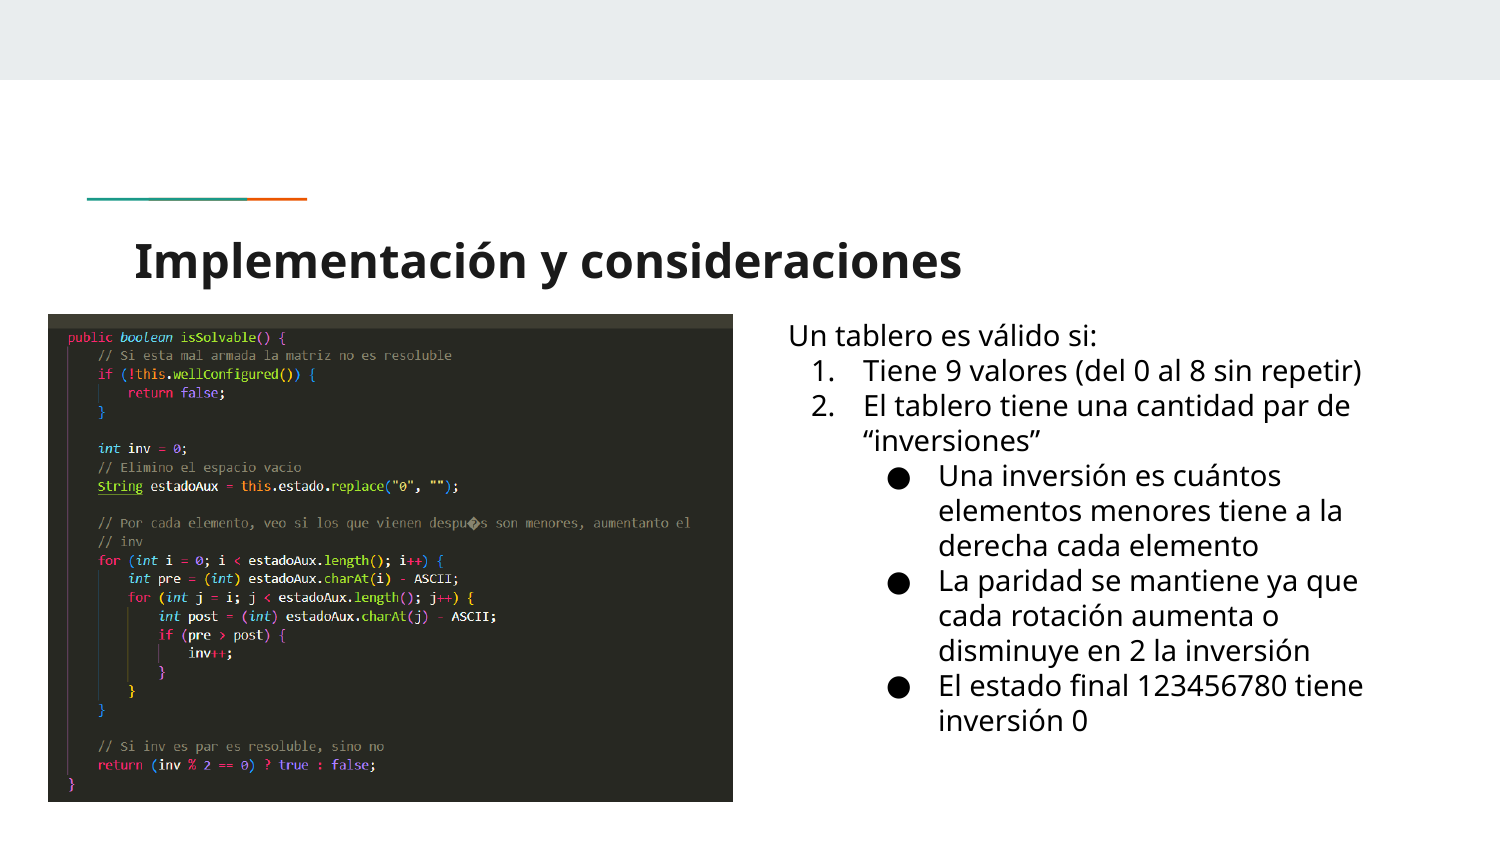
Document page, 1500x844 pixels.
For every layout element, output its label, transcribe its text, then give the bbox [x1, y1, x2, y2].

text_box Un tablero es válido si: Tiene 9 valores (del 0 al 8 sin repetir) El tablero tiene una cantidad par de “inversiones” Una inversión es cuántos elementos menores tiene a la derecha cada elemento La paridad se mantiene ya que cada rotación aumenta o disminuye en 2 la inversión El estado final 123456780 tiene inversión 0 [773, 302, 1381, 752]
picture [48, 302, 734, 802]
title Implementación y consideraciones [119, 216, 1381, 305]
